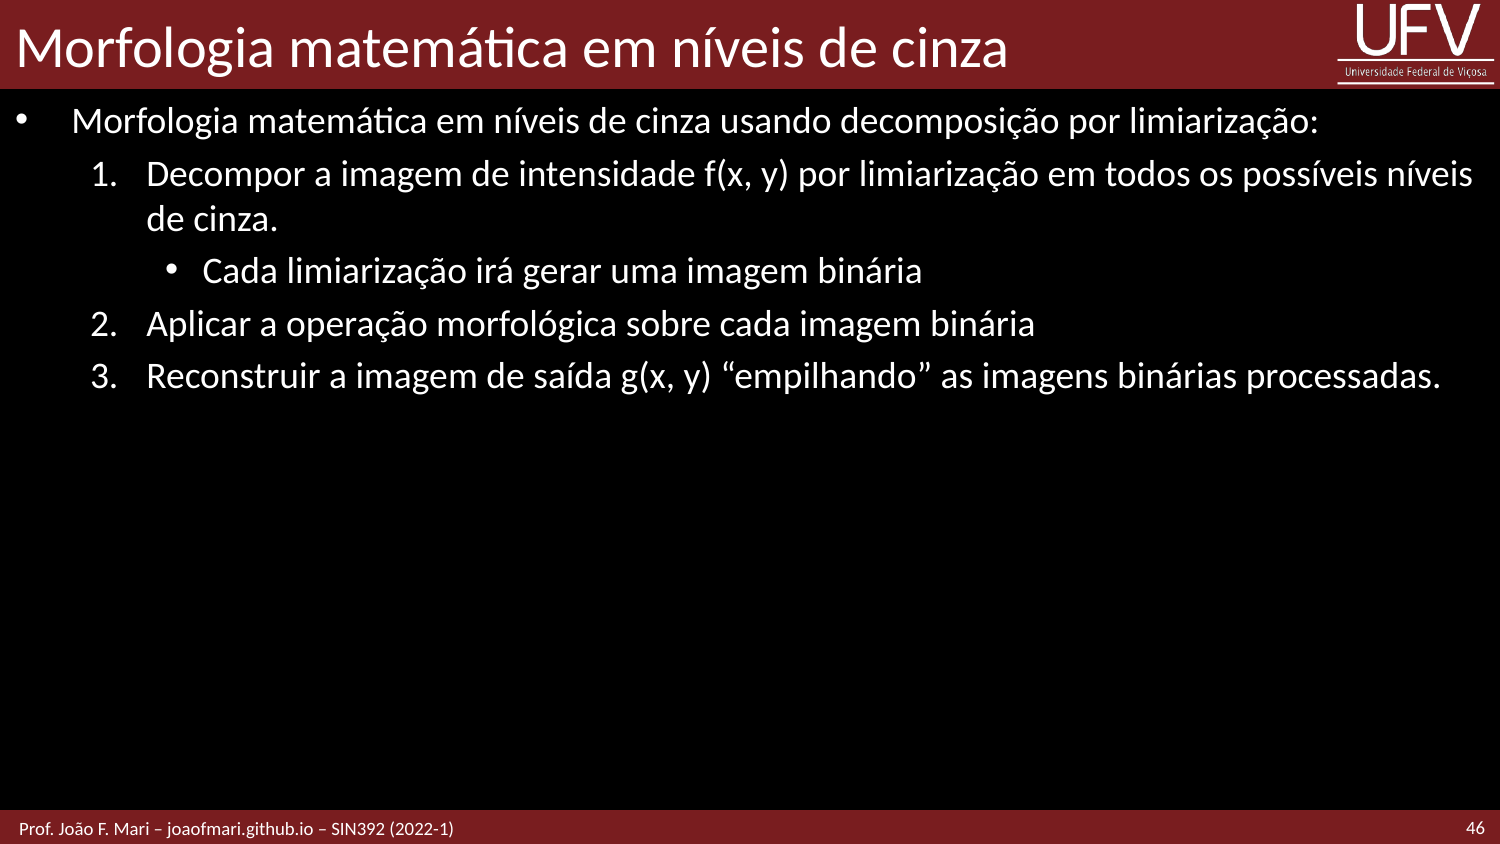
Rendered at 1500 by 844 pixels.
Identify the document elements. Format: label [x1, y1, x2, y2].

footer [0, 812, 1034, 844]
list [0, 88, 1500, 812]
slide_number [1328, 811, 1500, 844]
title [0, 0, 1500, 88]
